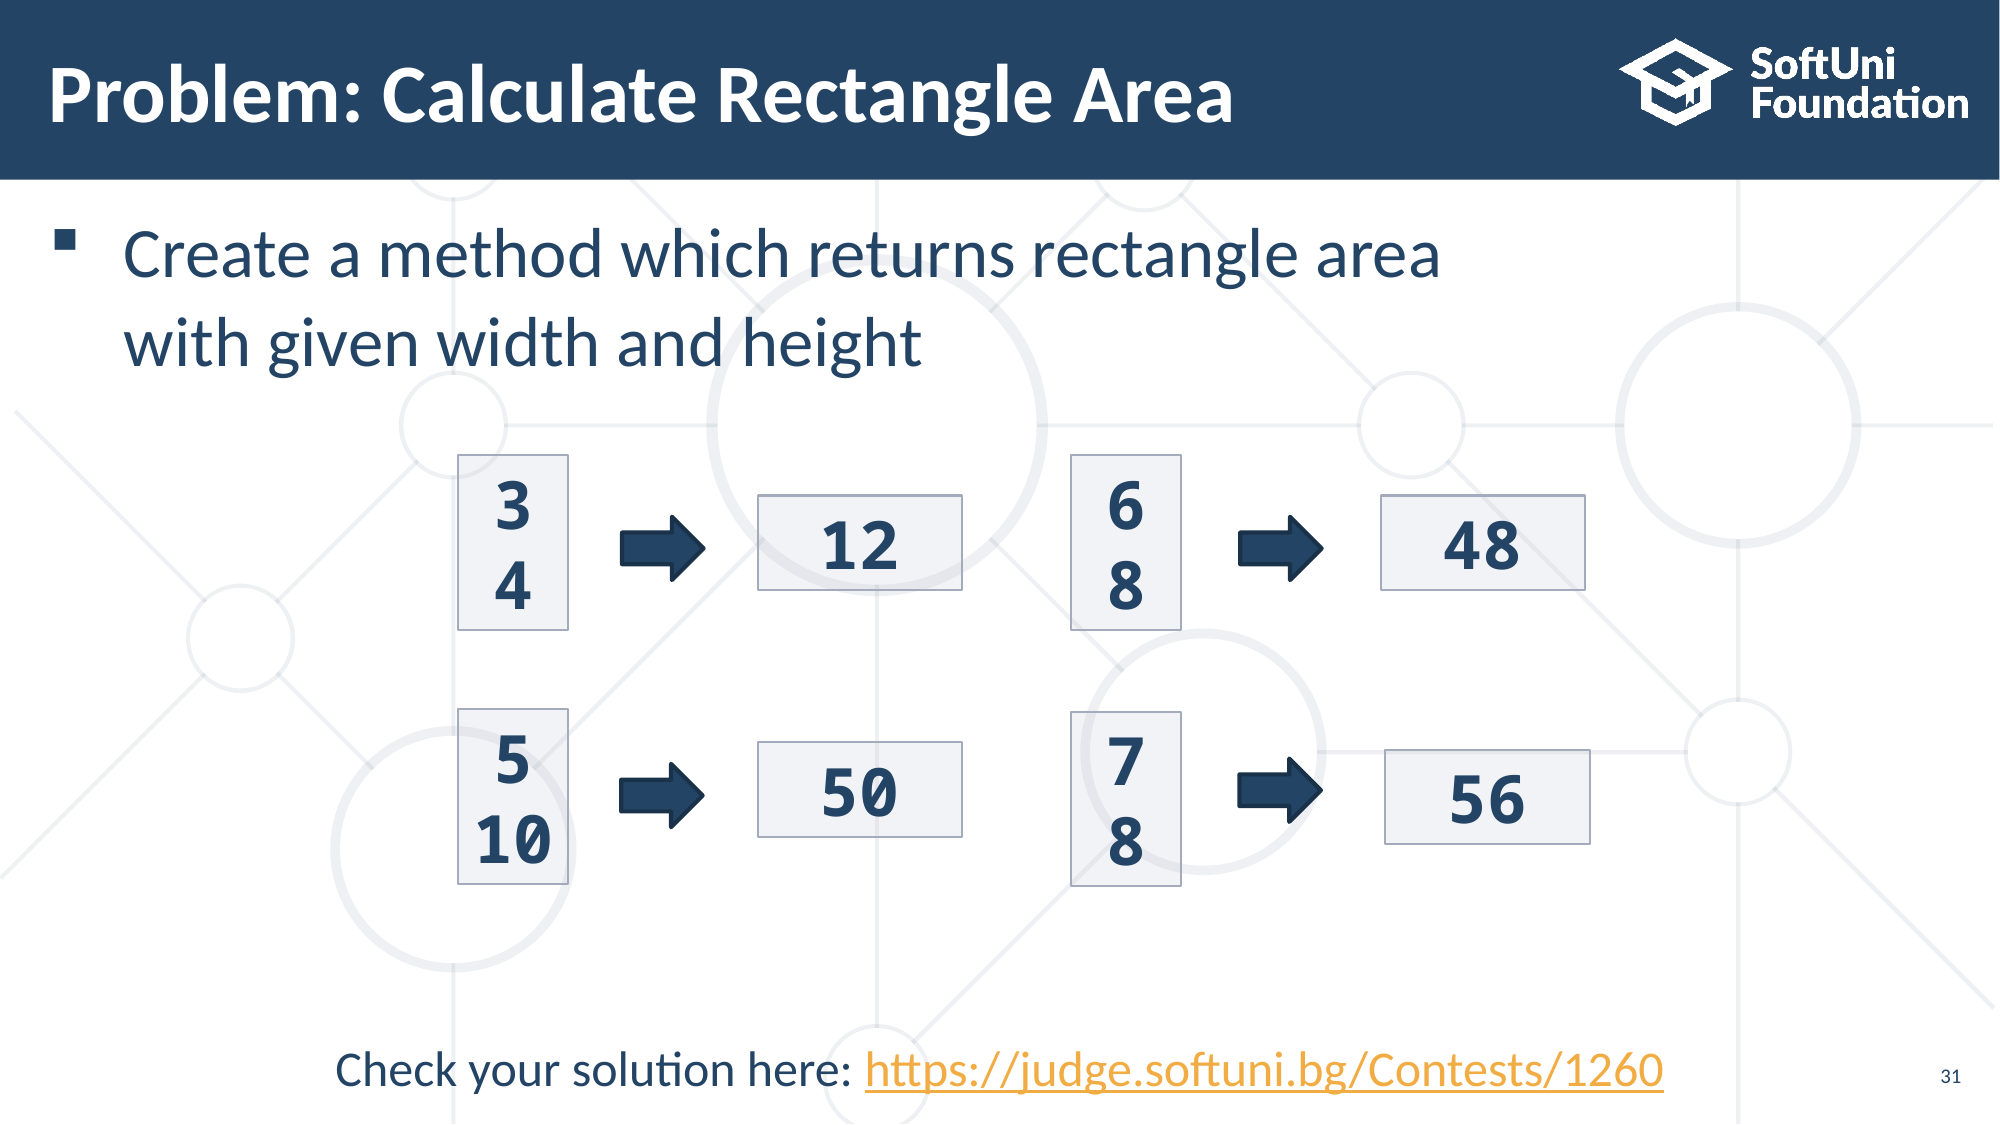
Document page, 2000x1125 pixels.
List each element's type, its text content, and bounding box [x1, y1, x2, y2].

text_box 48 [1380, 495, 1586, 591]
text_box [1237, 756, 1323, 824]
text_box [1238, 514, 1324, 582]
text_box 56 [1385, 749, 1590, 845]
text_box 3 4 [457, 455, 569, 630]
picture [1618, 38, 1968, 126]
text_box 5 10 [457, 709, 569, 884]
text_box [619, 514, 706, 582]
list Create a method which returns rectangle area with given width and height [31, 196, 1970, 1050]
text_box 6 8 [1070, 455, 1182, 630]
text_box 7 8 [1070, 711, 1182, 887]
text_box Check your solution here: https://judge.softuni.bg/Contests/1260 [102, 1029, 1898, 1105]
slide_number 31 [1898, 1049, 1968, 1101]
text_box 50 [757, 742, 963, 837]
text_box [619, 761, 705, 830]
text_box 12 [757, 495, 963, 591]
title Problem: Calculate Rectangle Area [31, 16, 1591, 162]
